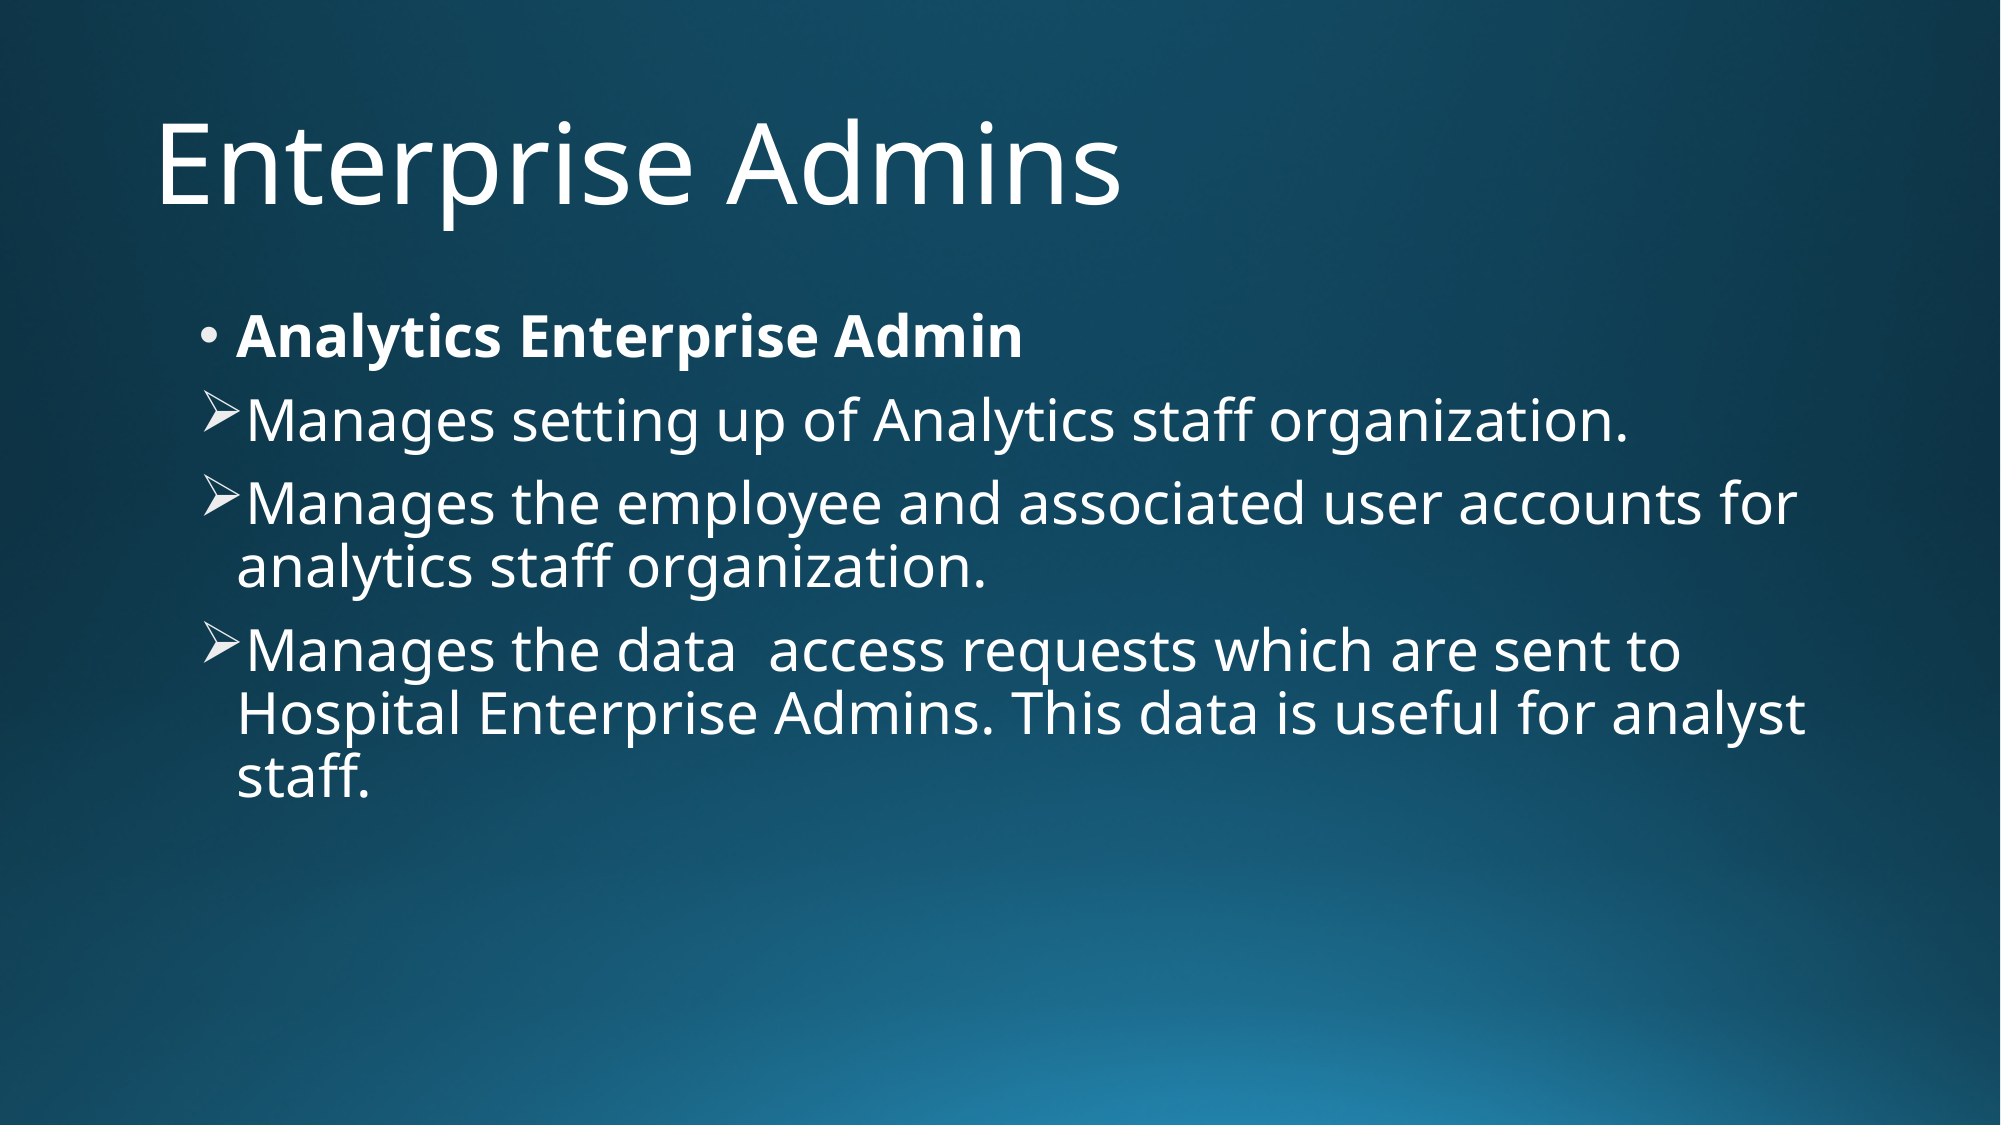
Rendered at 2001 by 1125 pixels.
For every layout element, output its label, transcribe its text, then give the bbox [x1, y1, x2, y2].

title Enterprise Admins [137, 59, 1863, 278]
list Analytics Enterprise Admin Manages setting up of Analytics staff organization. Manages the employee and associated user accounts for analytics staff organization. Manages the data access requests which are sent to Hospital Enterprise Admins. This data is useful for analyst staff. [183, 299, 1863, 1014]
picture [0, 0, 2001, 1125]
